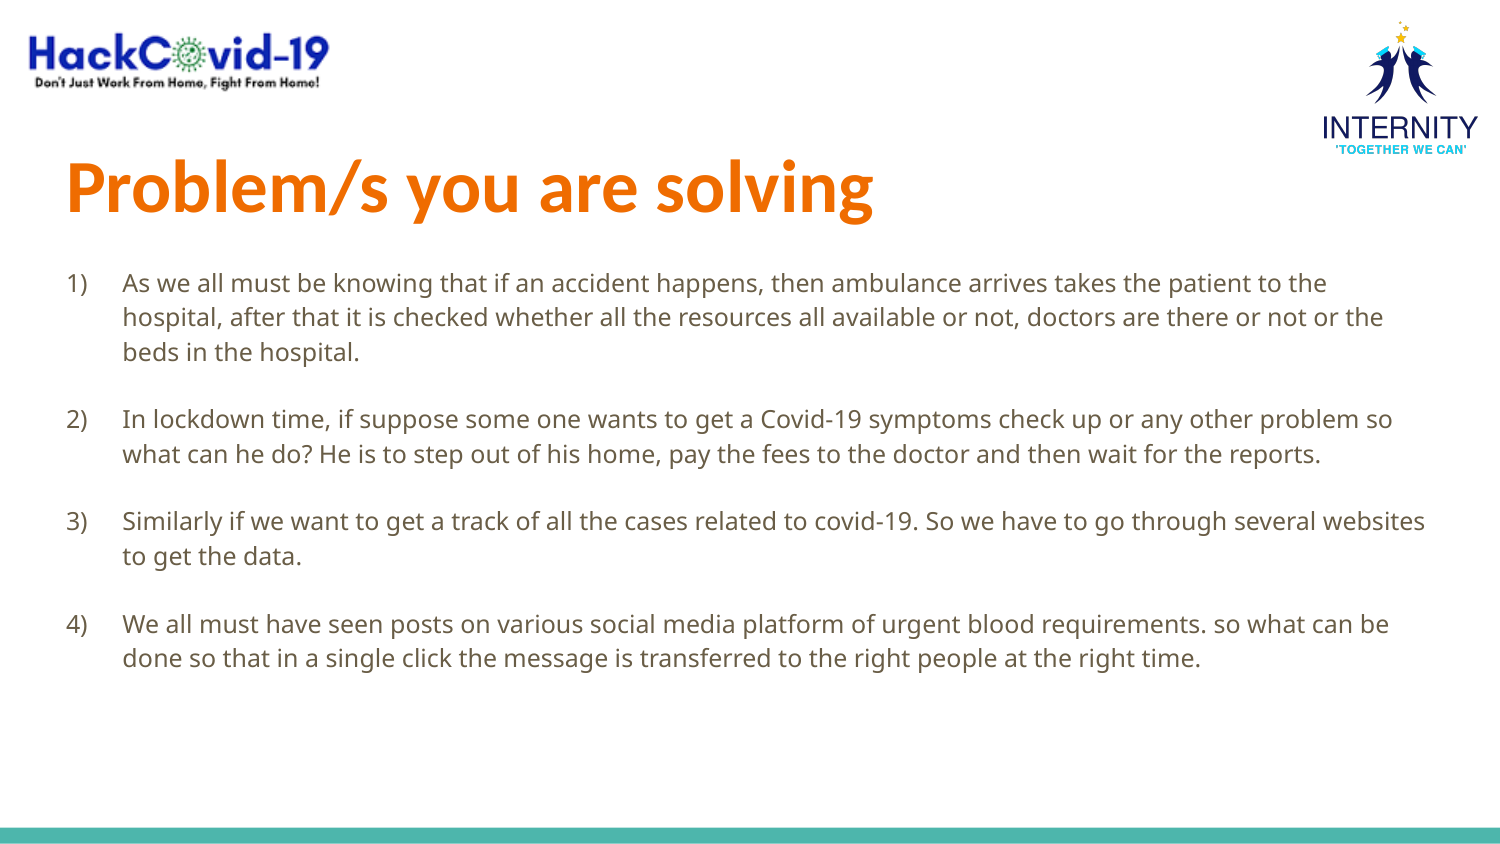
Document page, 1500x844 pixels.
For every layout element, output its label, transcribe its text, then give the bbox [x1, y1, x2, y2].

picture [1323, 21, 1478, 154]
title Problem/s you are solving [51, 123, 1449, 217]
list As we all must be knowing that if an accident happens, then ambulance arrives takes the patient to the hospital, after that it is checked whether all the resources all available or not, doctors are there or not or the beds in the hospital. In lockdown time, if suppose some one wants to get a Covid-19 symptoms check up or any other problem so what can he do? He is to step out of his home, pay the fees to the doctor and then wait for the reports. Similarly if we want to get a track of all the cases related to covid-19. So we have to go through several websites to get the data. We all must have seen posts on various social media platform of urgent blood requirements. so what can be done so that in a single click the message is transferred to the right people at the right time. [51, 247, 1449, 784]
picture [24, 21, 337, 93]
